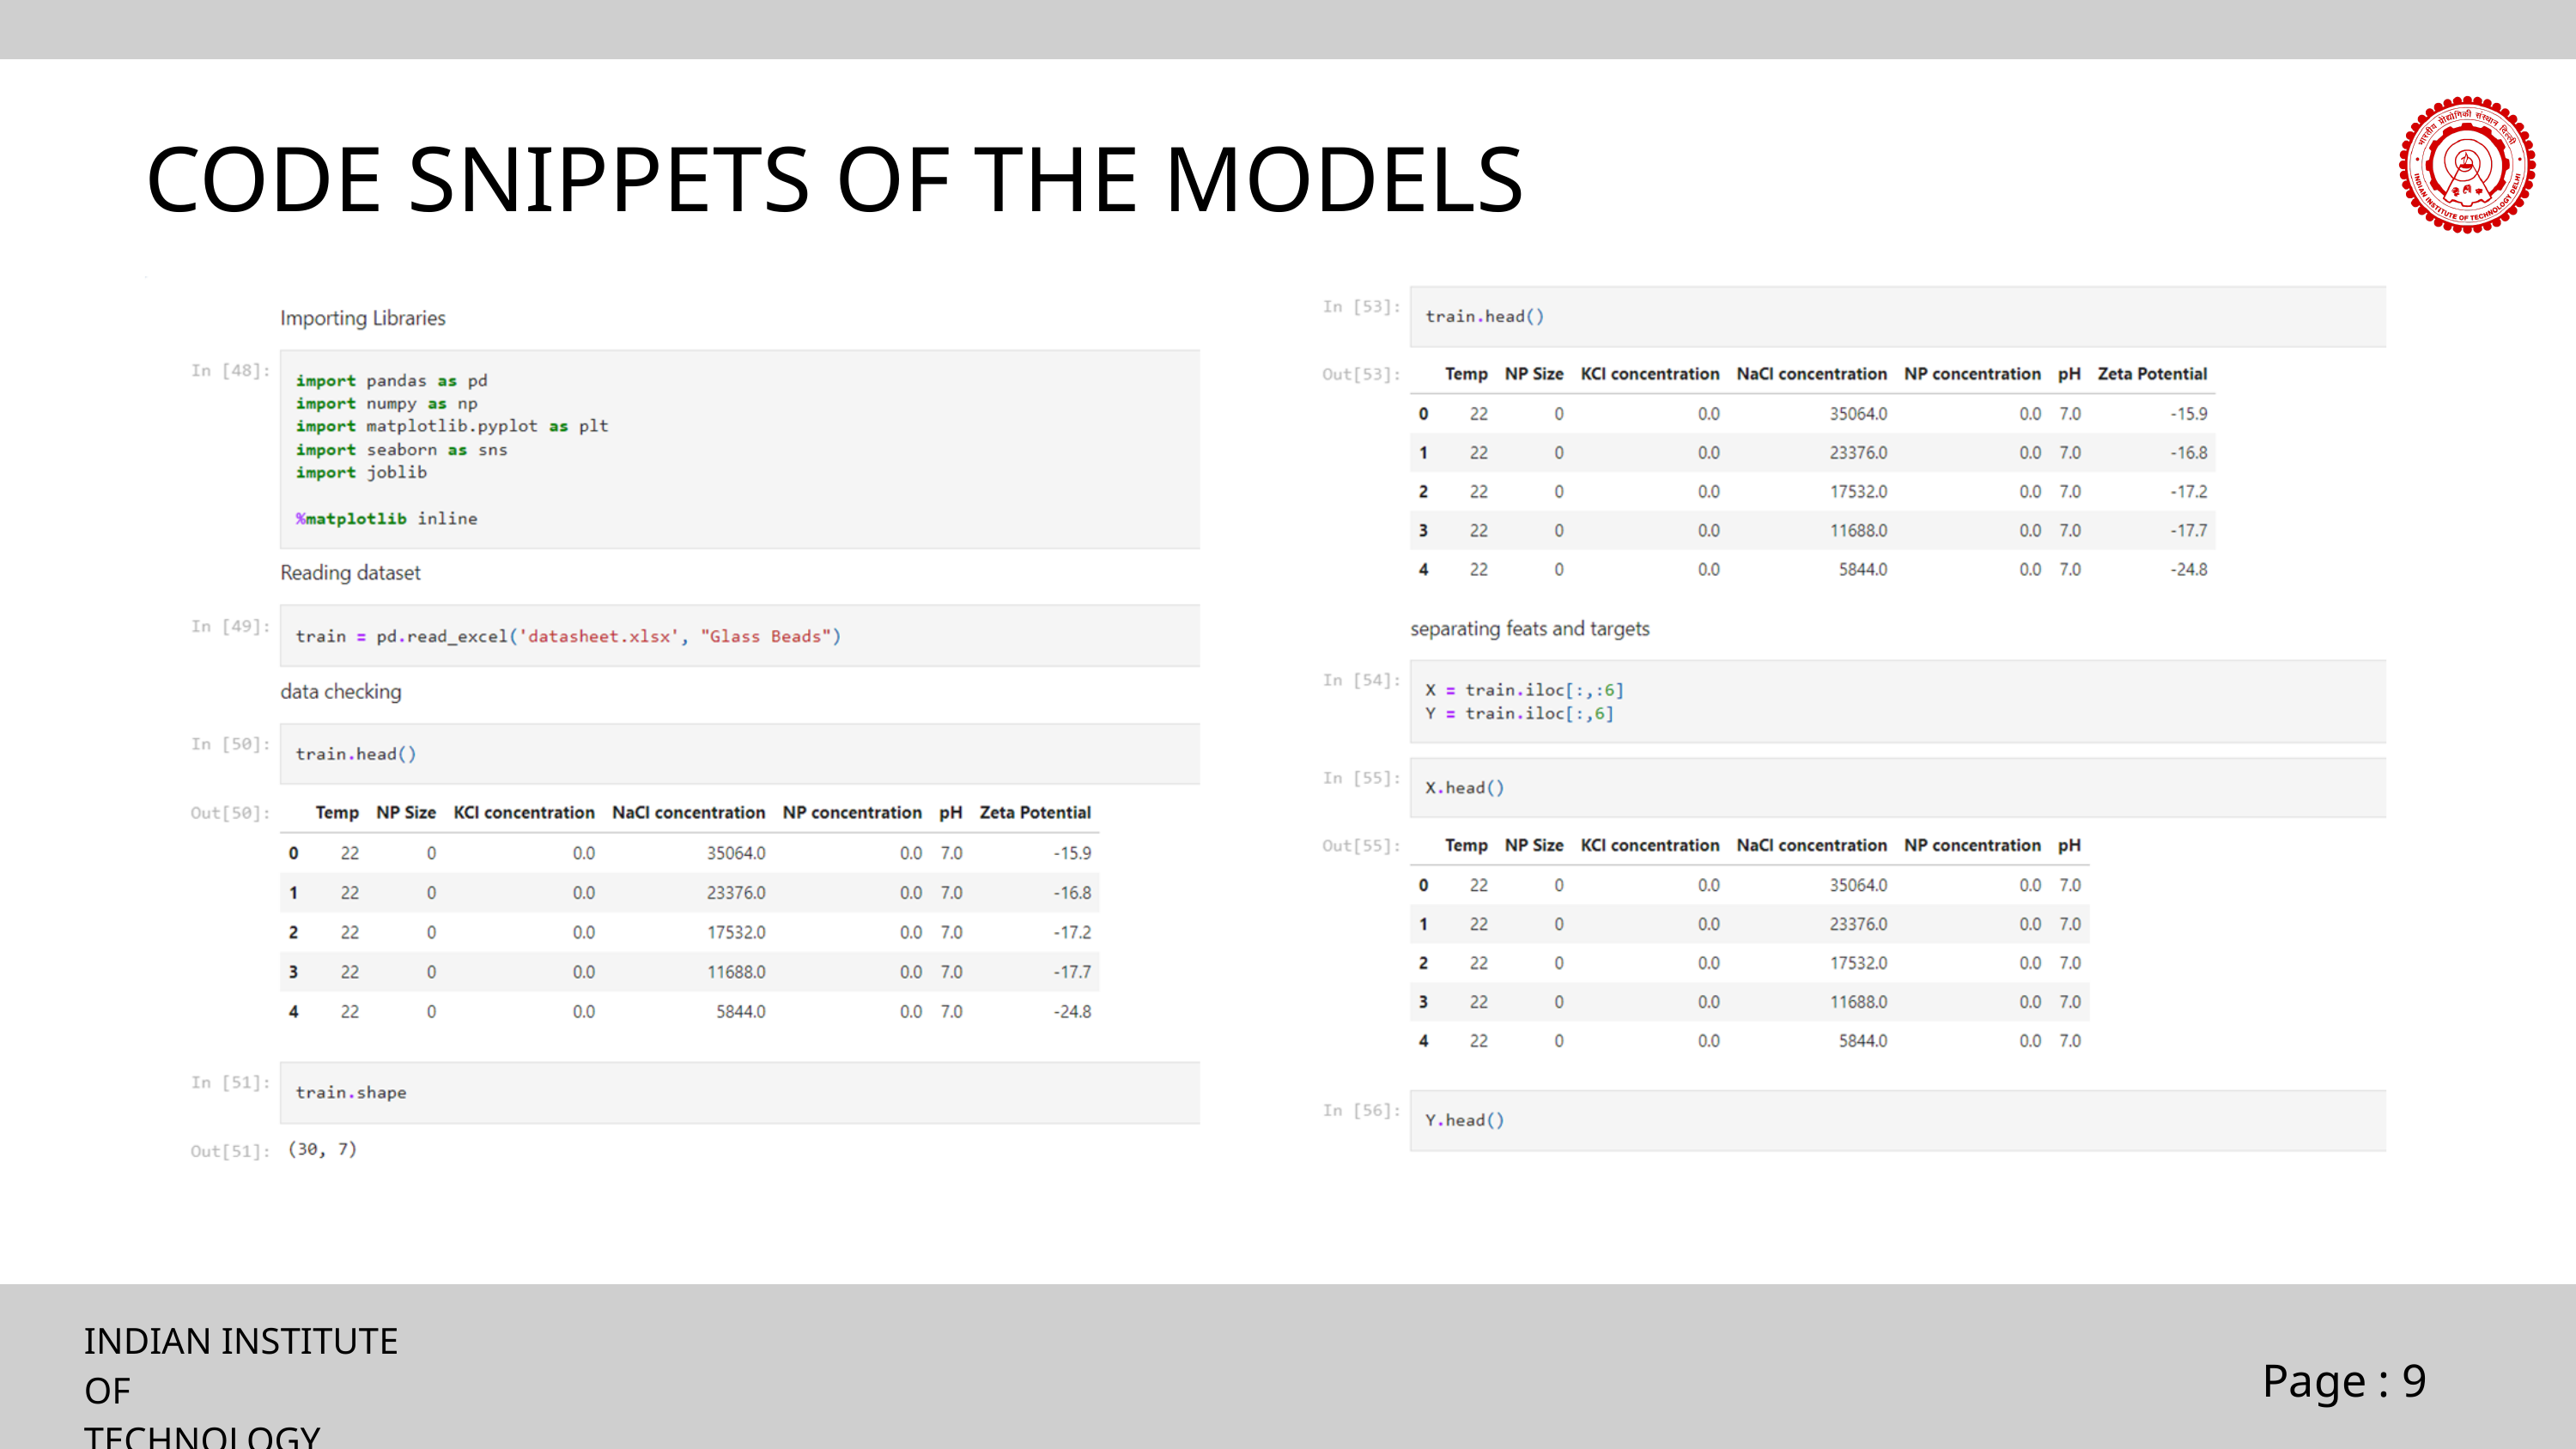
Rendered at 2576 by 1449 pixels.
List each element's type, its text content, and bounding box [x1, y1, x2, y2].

text_box [1287, 276, 2387, 1161]
text_box [2397, 94, 2537, 235]
text_box CODE SNIPPETS OF THE MODELS [144, 104, 2027, 230]
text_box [0, 1283, 2576, 1449]
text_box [0, 0, 2576, 60]
text_box [144, 276, 1200, 1172]
